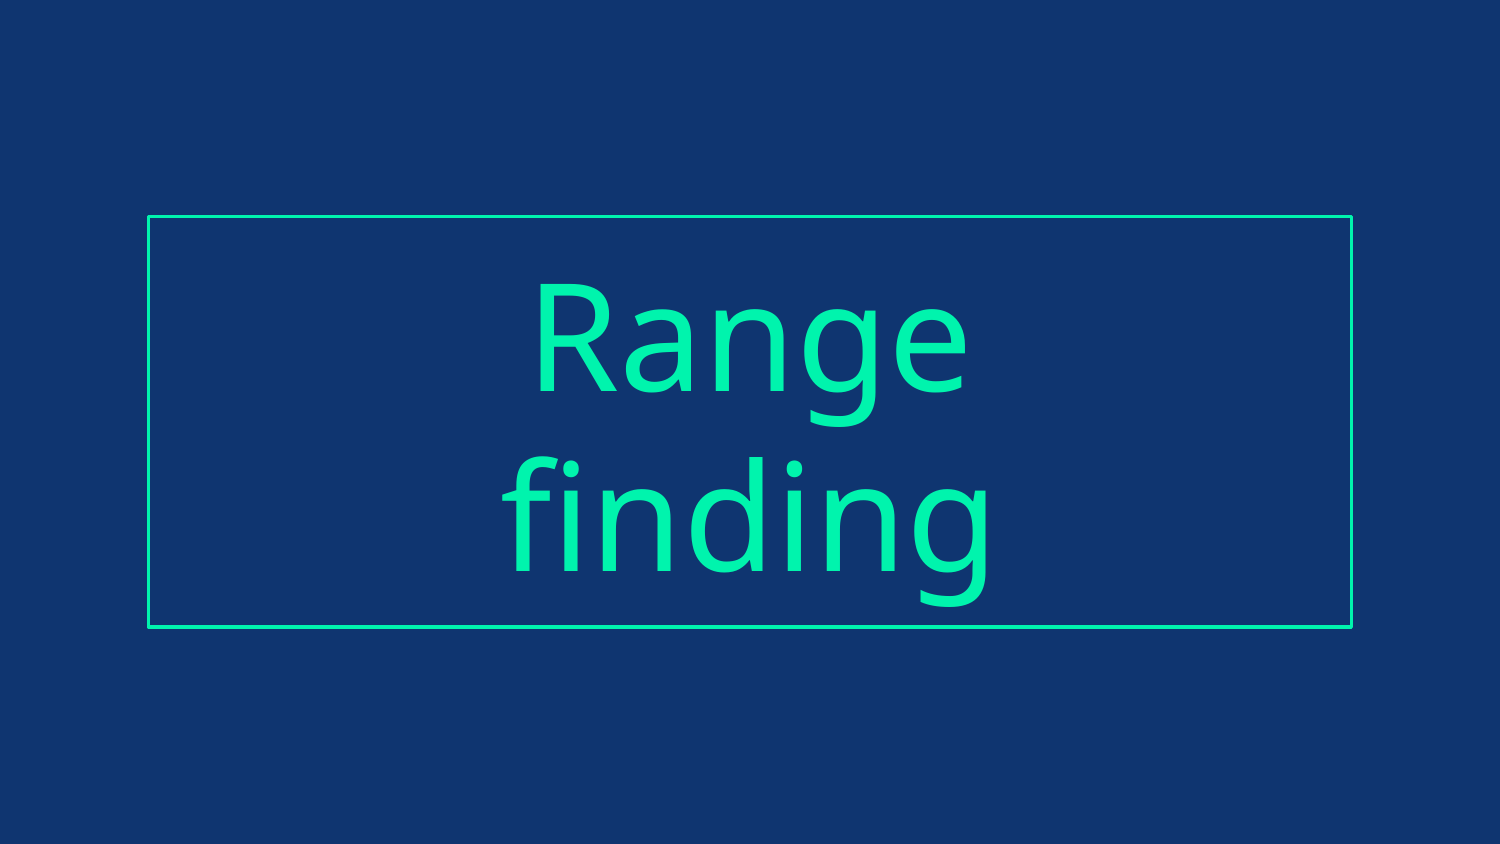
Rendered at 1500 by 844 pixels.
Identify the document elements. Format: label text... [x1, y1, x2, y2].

title Range finding [289, 303, 1211, 541]
